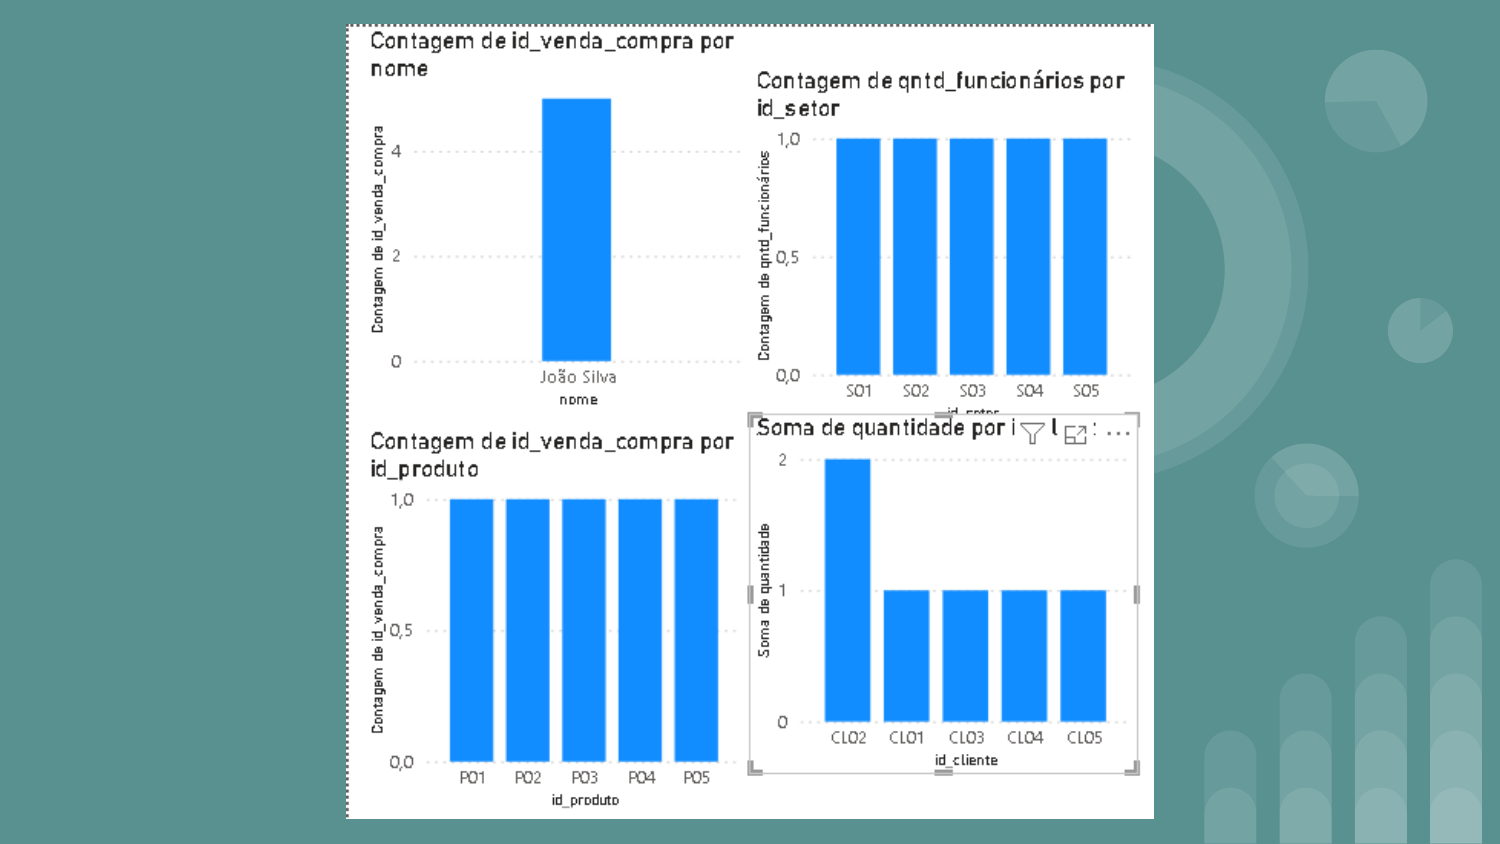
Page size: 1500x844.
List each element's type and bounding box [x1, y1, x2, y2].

picture [345, 24, 1154, 819]
